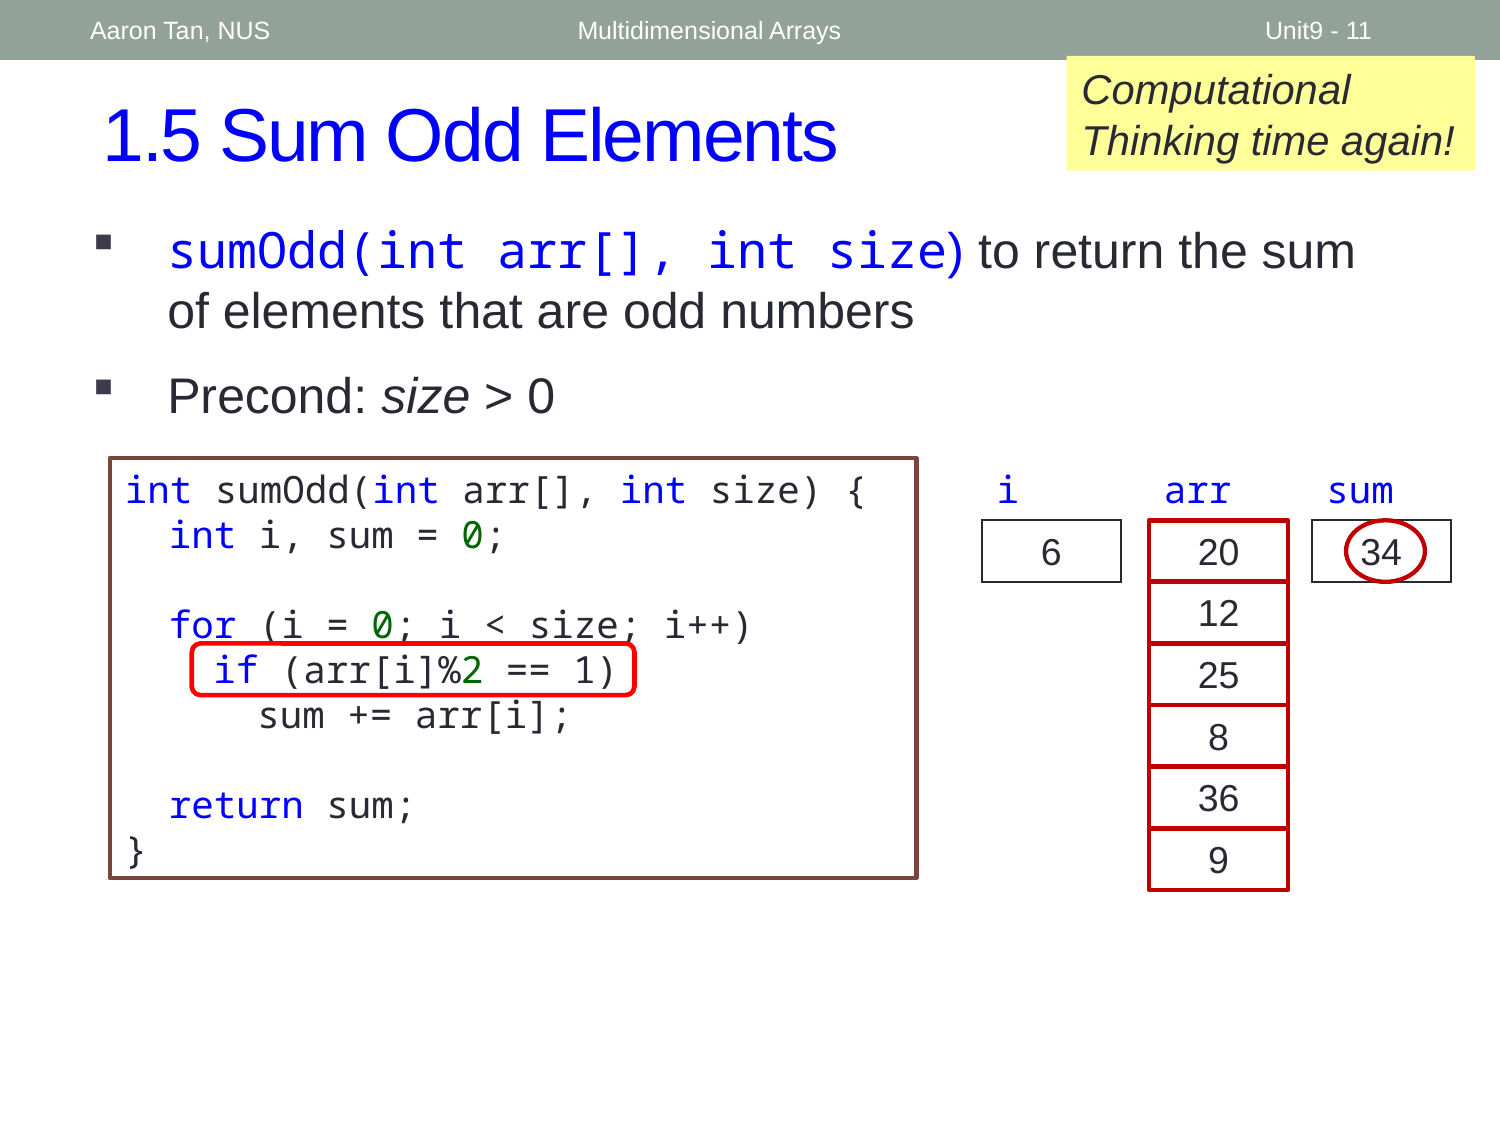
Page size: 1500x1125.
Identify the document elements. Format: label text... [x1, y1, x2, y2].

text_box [981, 458, 1121, 583]
text_box int sumOdd(int arr[], int size) { int i, sum = 0; for (i = 0; i < size; i++) if (arr[i]%2 == 1) sum += arr[i]; return sum; } [108, 456, 919, 880]
text_box sumOdd(int arr[], int size) to return the sum of elements that are odd numbers Precond: size > 0 [77, 211, 1382, 443]
text_box [191, 643, 635, 696]
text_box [1148, 458, 1289, 891]
title 1.5 Sum Odd Elements [87, 62, 1463, 200]
slide_number Aaron Tan, NUS [75, 3, 550, 57]
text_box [1311, 458, 1451, 583]
slide_number Unit9 - 11 [1250, 3, 1425, 55]
footer Multidimensional Arrays [562, 3, 1238, 57]
text_box Computational Thinking time again! [1066, 55, 1475, 171]
